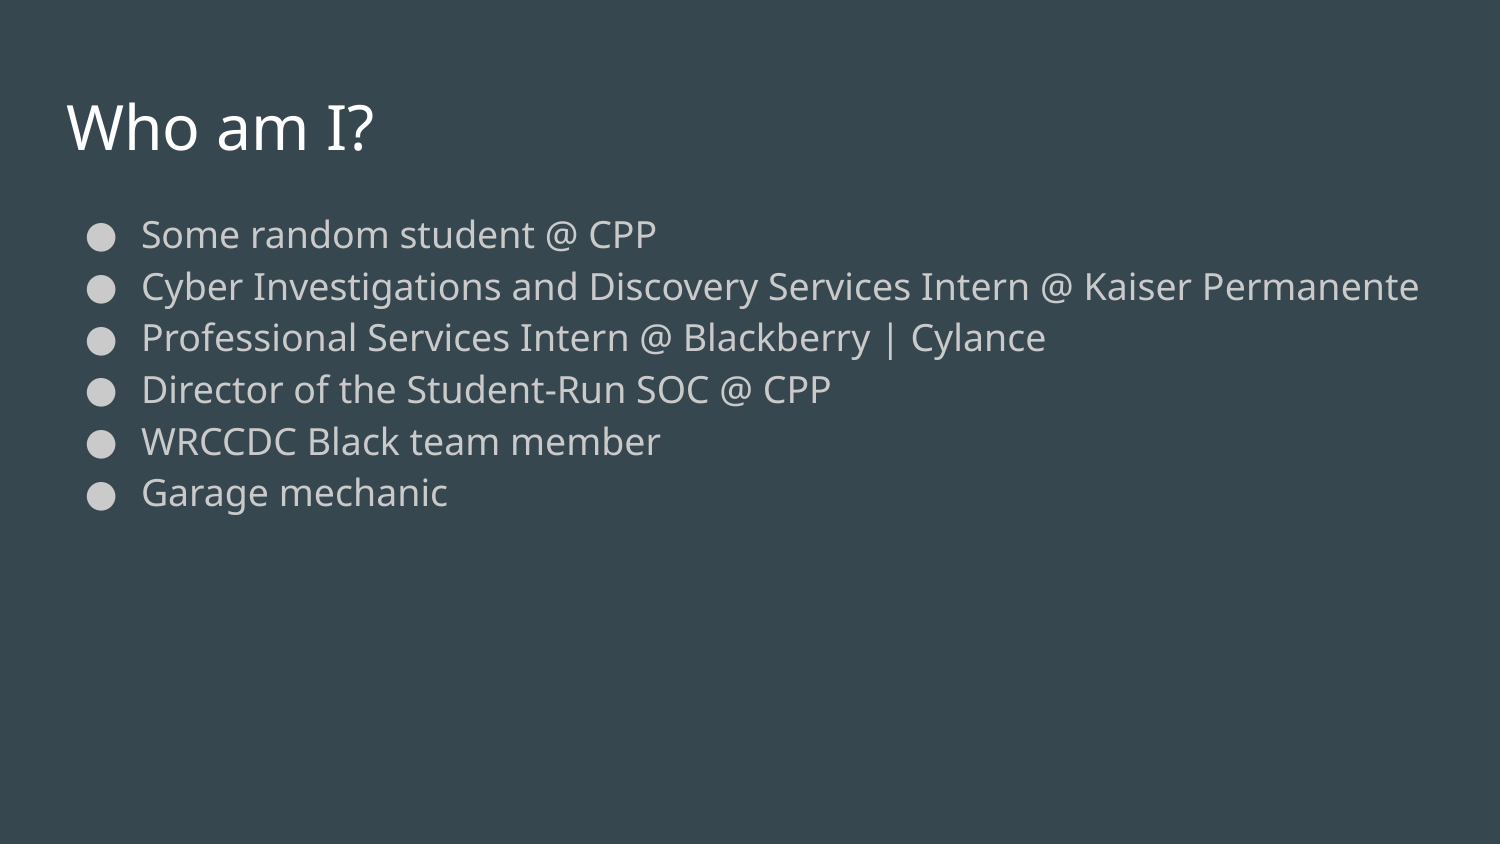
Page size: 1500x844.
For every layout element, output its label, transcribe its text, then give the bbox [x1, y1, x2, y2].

title Who am I? [51, 72, 1449, 167]
list Some random student @ CPP Cyber Investigations and Discovery Services Intern @ Kaiser Permanente Professional Services Intern @ Blackberry | Cylance Director of the Student-Run SOC @ CPP WRCCDC Black team member Garage mechanic [51, 189, 1449, 750]
